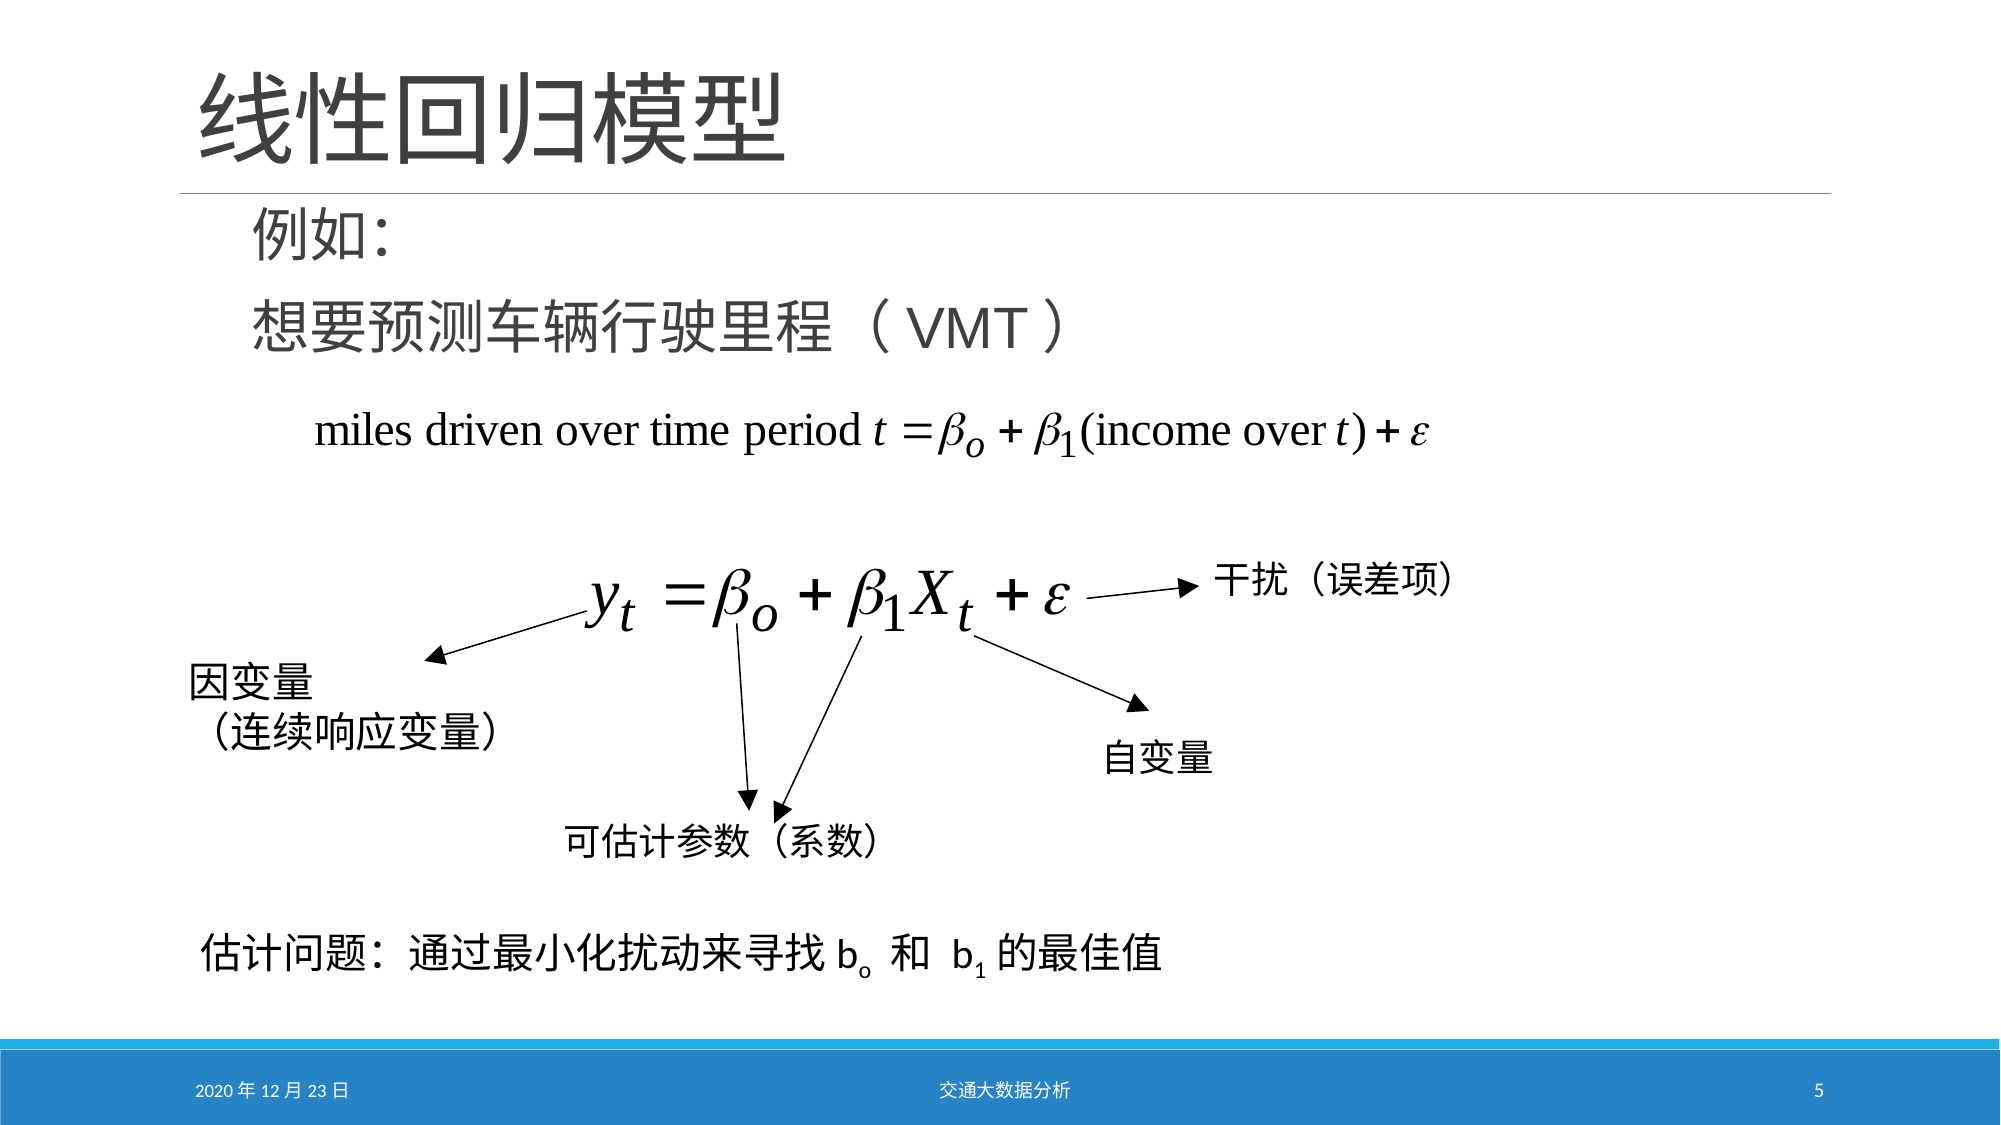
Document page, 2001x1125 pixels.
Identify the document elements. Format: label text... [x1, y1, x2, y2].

text_box 可估计参数（系数） [549, 810, 1175, 871]
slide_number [179, 1059, 586, 1120]
text_box 自变量 [1086, 726, 1800, 787]
text_box [773, 656, 853, 824]
title 线性回归模型 [179, 20, 1830, 185]
text_box [737, 656, 759, 811]
text_box 干扰（误差项） [1199, 548, 1600, 609]
text_box [424, 615, 570, 665]
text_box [306, 397, 1442, 470]
text_box [1096, 577, 1200, 599]
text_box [573, 547, 1088, 649]
footer 交通大数据分析 [609, 1059, 1401, 1120]
text_box 例如： 想要预测车辆行驶里程（VMT） [236, 198, 1437, 374]
text_box [1020, 656, 1150, 713]
slide_number 5 [1624, 1059, 1840, 1120]
text_box 因变量 （连续响应变量） [174, 648, 737, 764]
